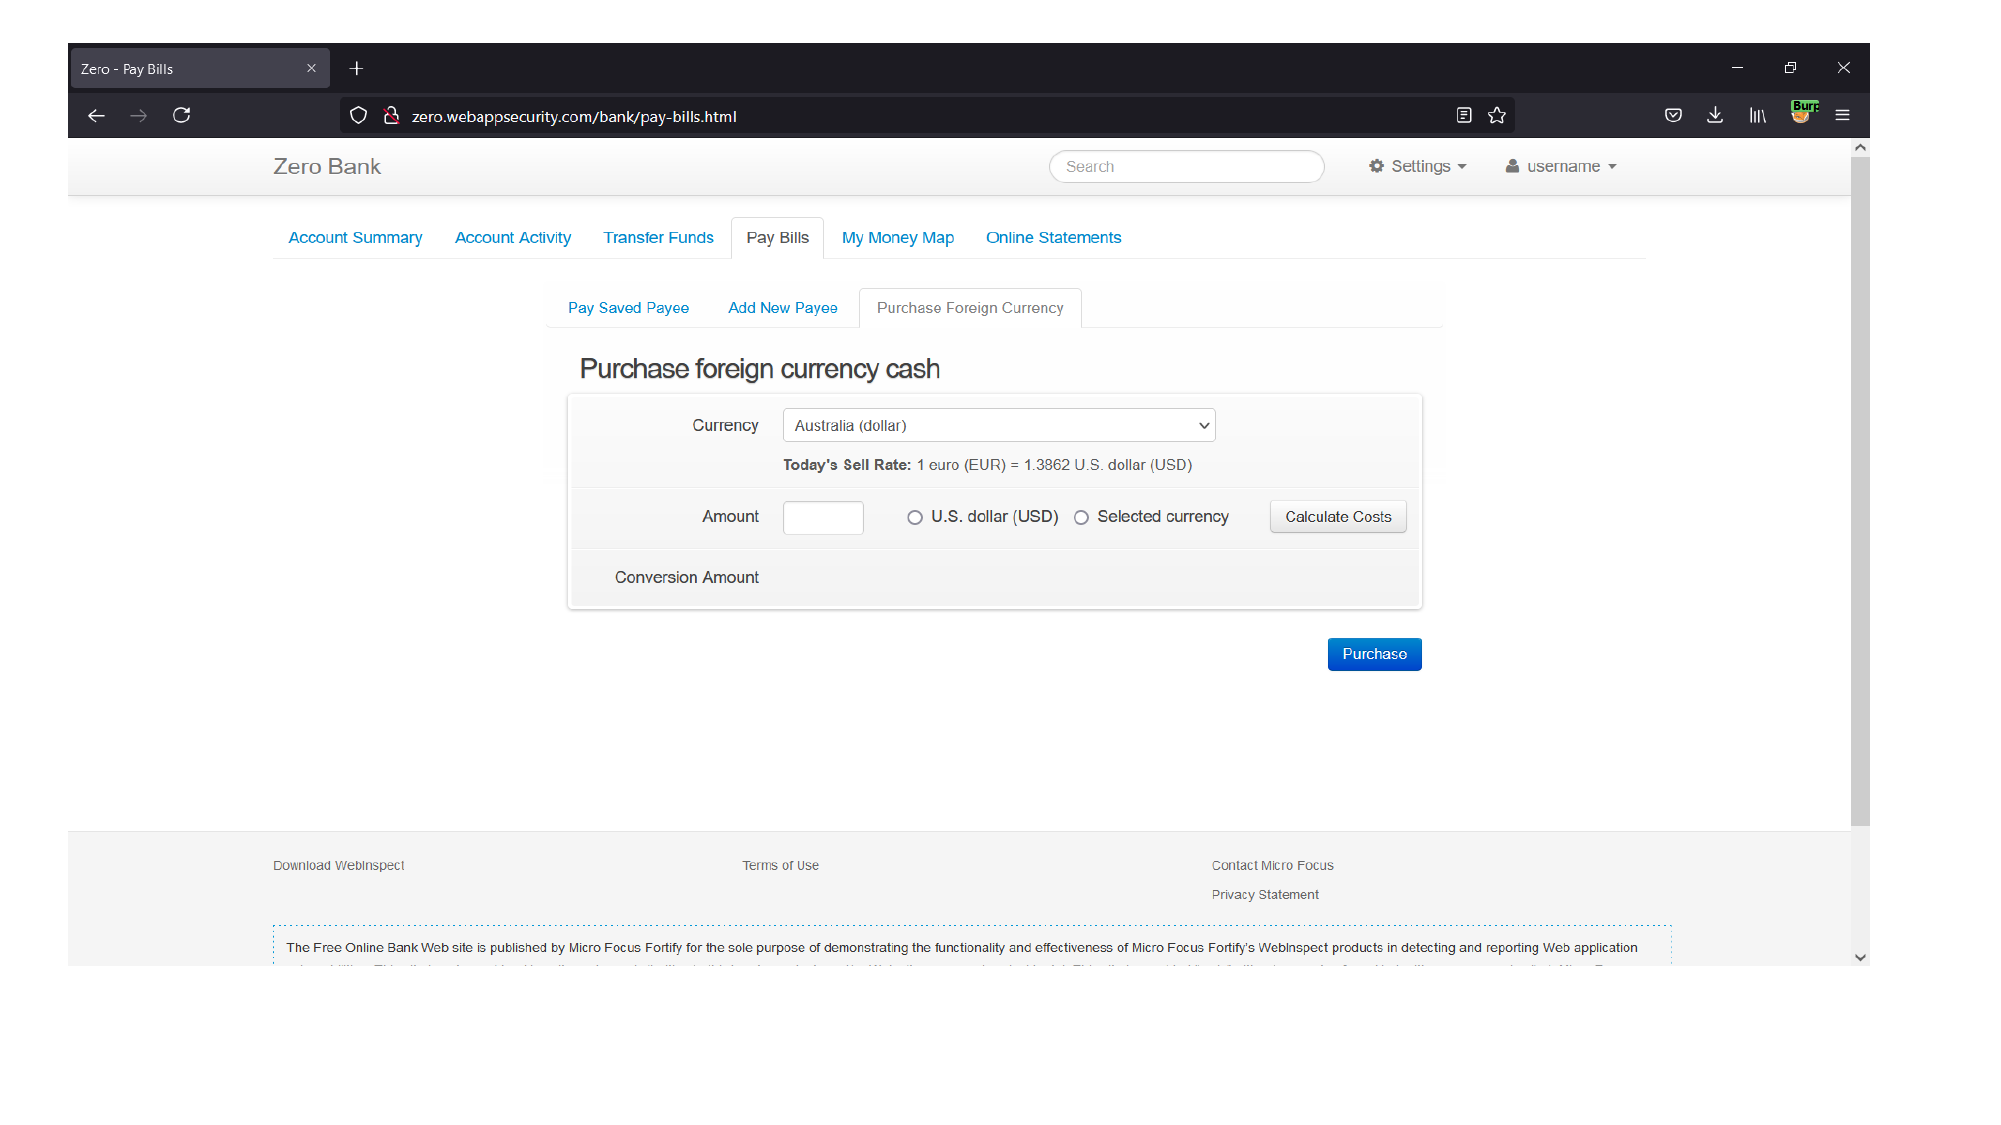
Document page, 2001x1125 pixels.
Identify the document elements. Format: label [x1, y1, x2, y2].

picture [68, 43, 1870, 966]
